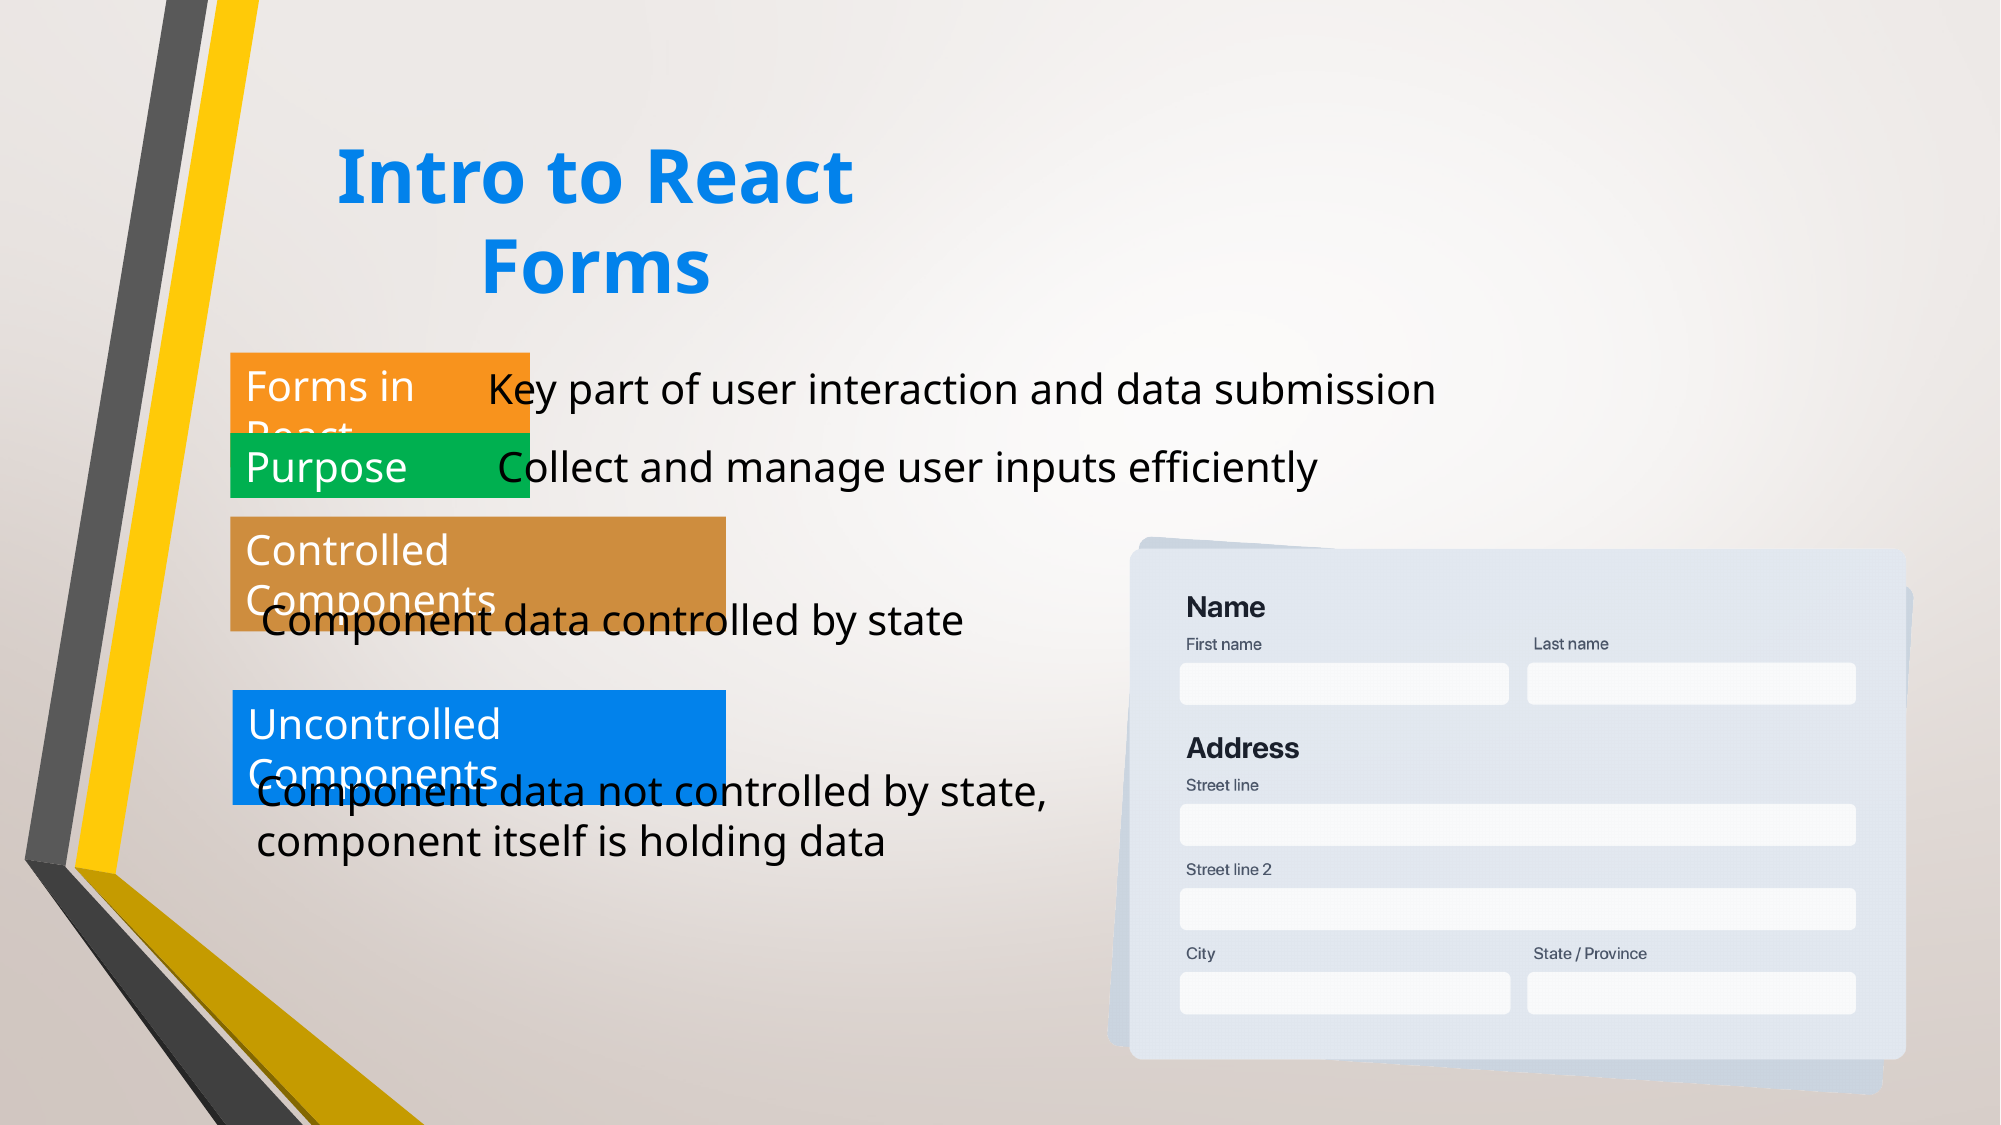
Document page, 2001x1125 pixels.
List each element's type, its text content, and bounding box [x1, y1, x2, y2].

text_box Component data not controlled by state, component itself is holding data [241, 757, 993, 873]
picture [993, 526, 1979, 1106]
text_box Purpose [230, 433, 482, 498]
text_box Controlled Components [230, 516, 726, 632]
text_box Uncontrolled Components [232, 690, 726, 805]
title Intro to React Forms [230, 160, 962, 278]
text_box Key part of user interaction and data submission [472, 355, 1452, 420]
text_box Forms in React [230, 352, 530, 433]
text_box Component data controlled by state [245, 586, 980, 652]
text_box Collect and manage user inputs efficiently [482, 433, 1333, 498]
